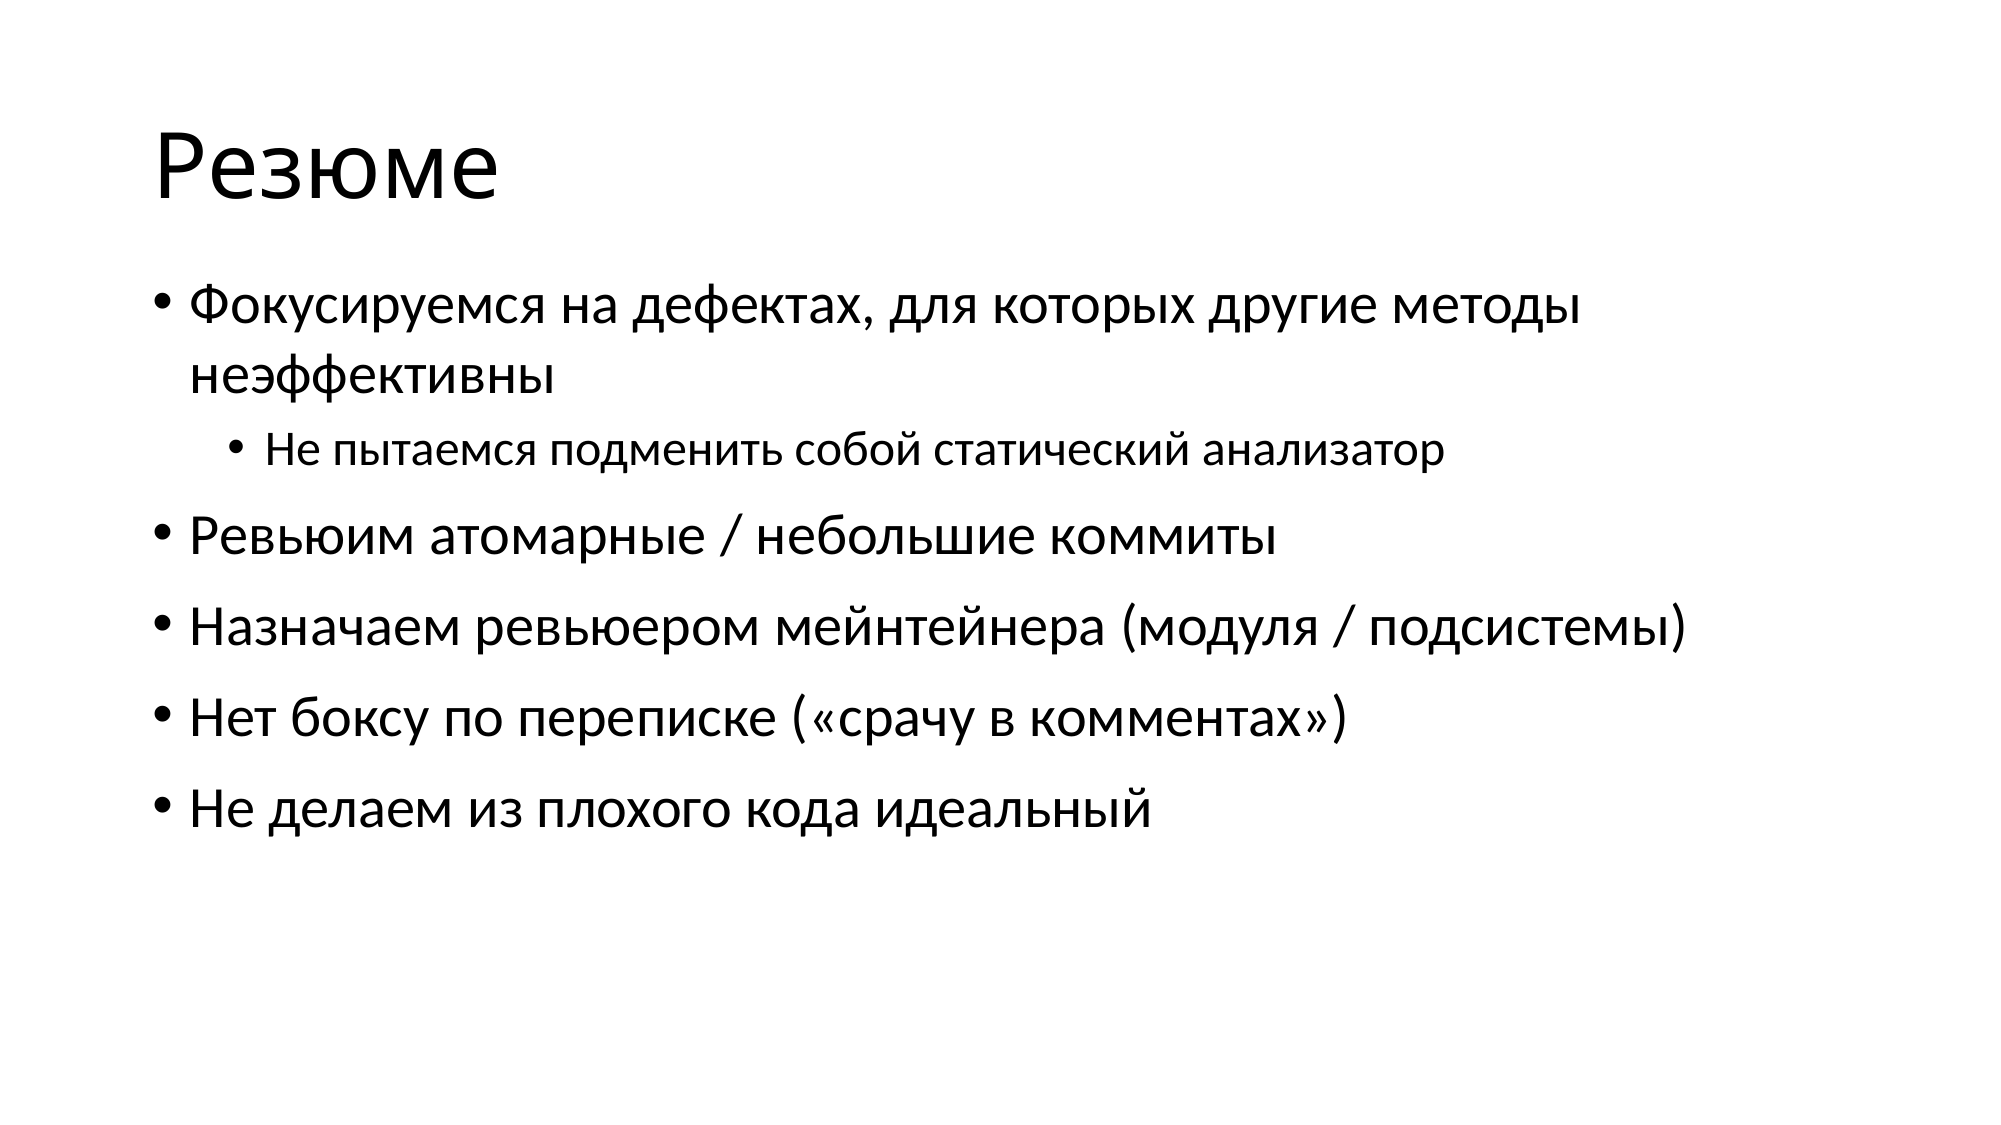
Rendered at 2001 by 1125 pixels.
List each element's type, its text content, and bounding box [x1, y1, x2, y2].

list Фокусируемся на дефектах, для которых другие методы неэффективны Не пытаемся подменить собой статический анализатор Ревьюим атомарные / небольшие коммиты Назначаем ревьюером мейнтейнера (модуля / подсистемы) Нет боксу по переписке («срачу в комментах») Не делаем из плохого кода идеальный [137, 257, 1863, 1014]
title Резюме [137, 59, 1863, 257]
